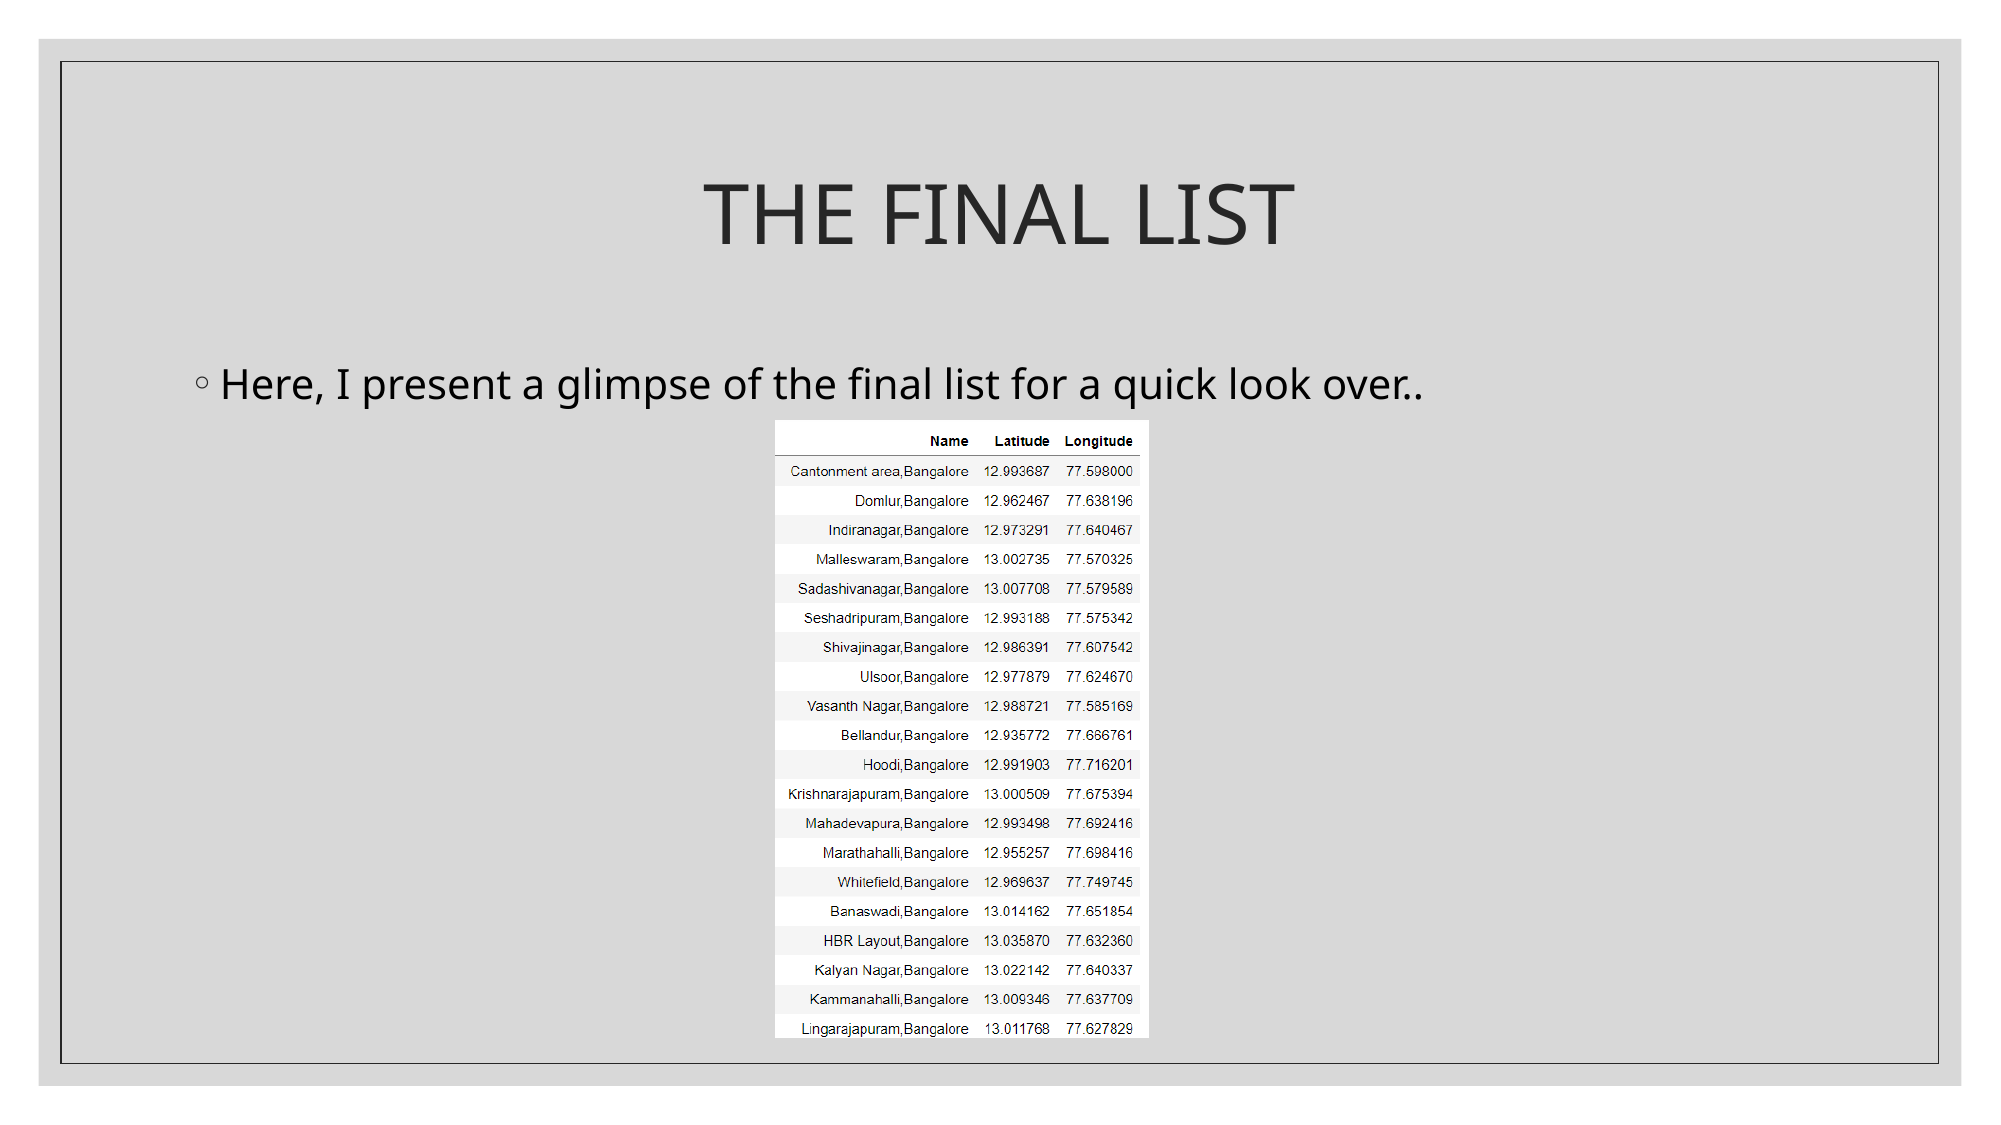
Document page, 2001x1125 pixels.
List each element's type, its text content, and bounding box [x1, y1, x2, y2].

picture [775, 420, 1150, 1038]
list Here, I present a glimpse of the final list for a quick look over.. [174, 345, 1825, 977]
title THE FINAL LIST [174, 105, 1825, 331]
